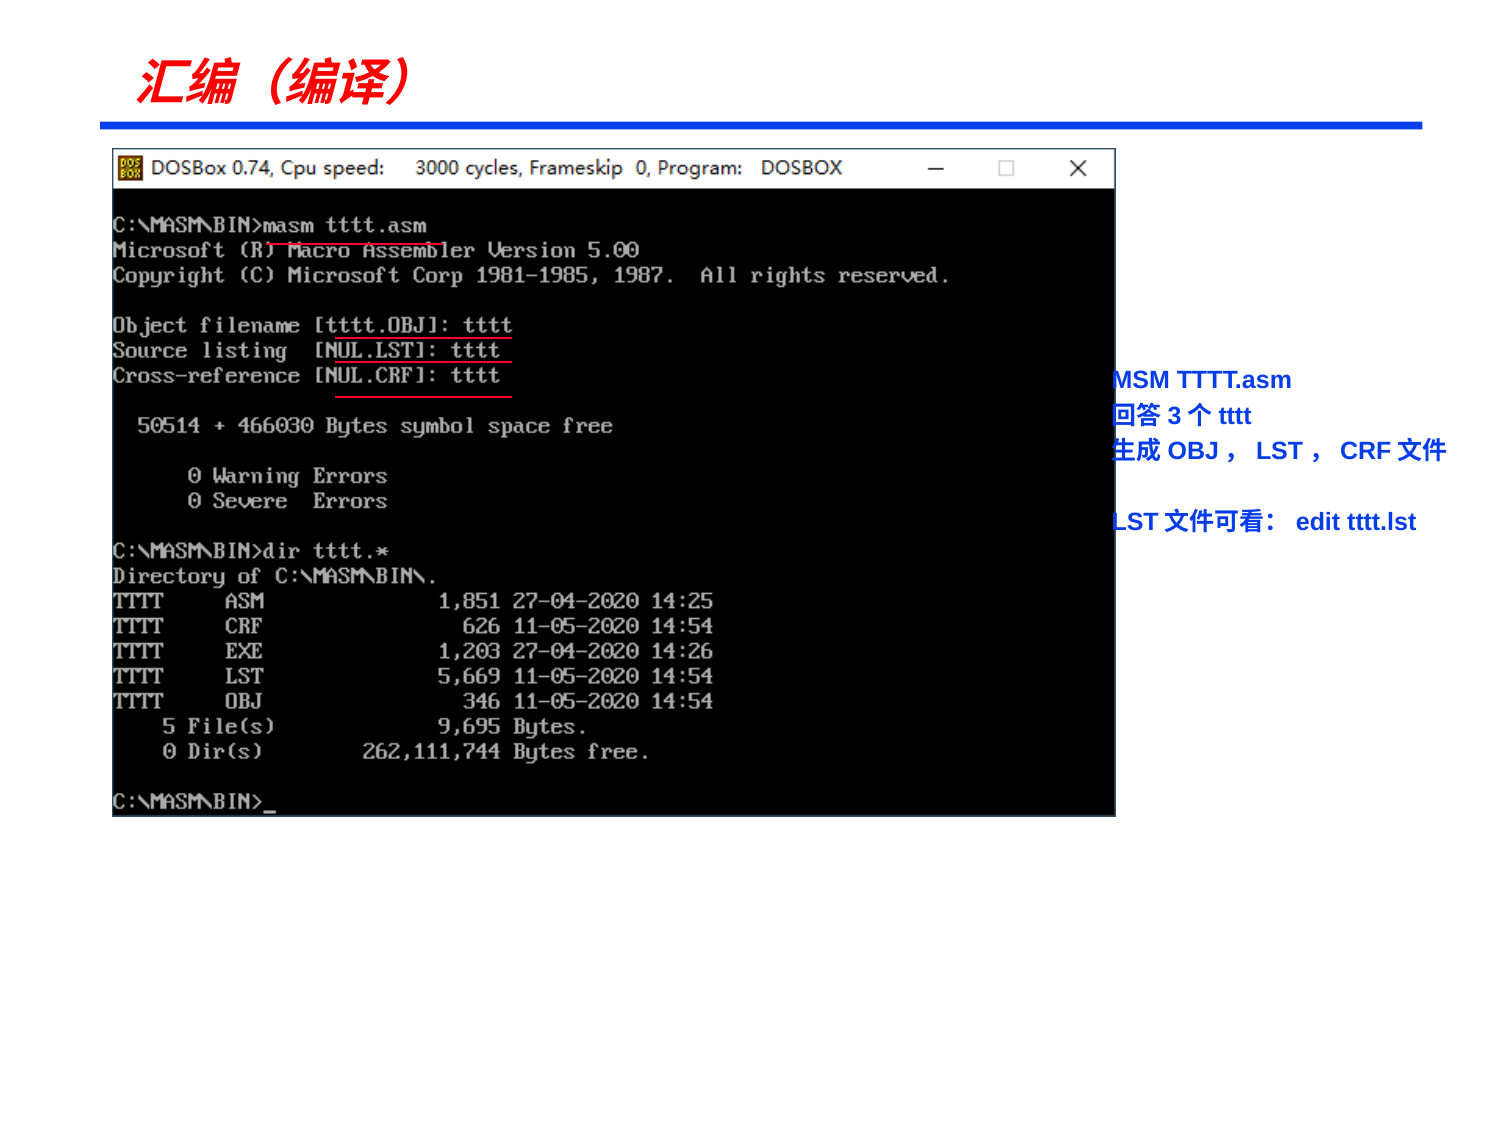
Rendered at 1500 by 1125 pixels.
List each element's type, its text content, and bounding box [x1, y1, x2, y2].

title 汇编（编译） [123, 54, 987, 116]
text_box MSM TTTT.asm 回答3个tttt 生成OBJ，LST，CRF文件 LST文件可看：edit tttt.lst [1121, 361, 1463, 543]
picture [111, 148, 1116, 817]
